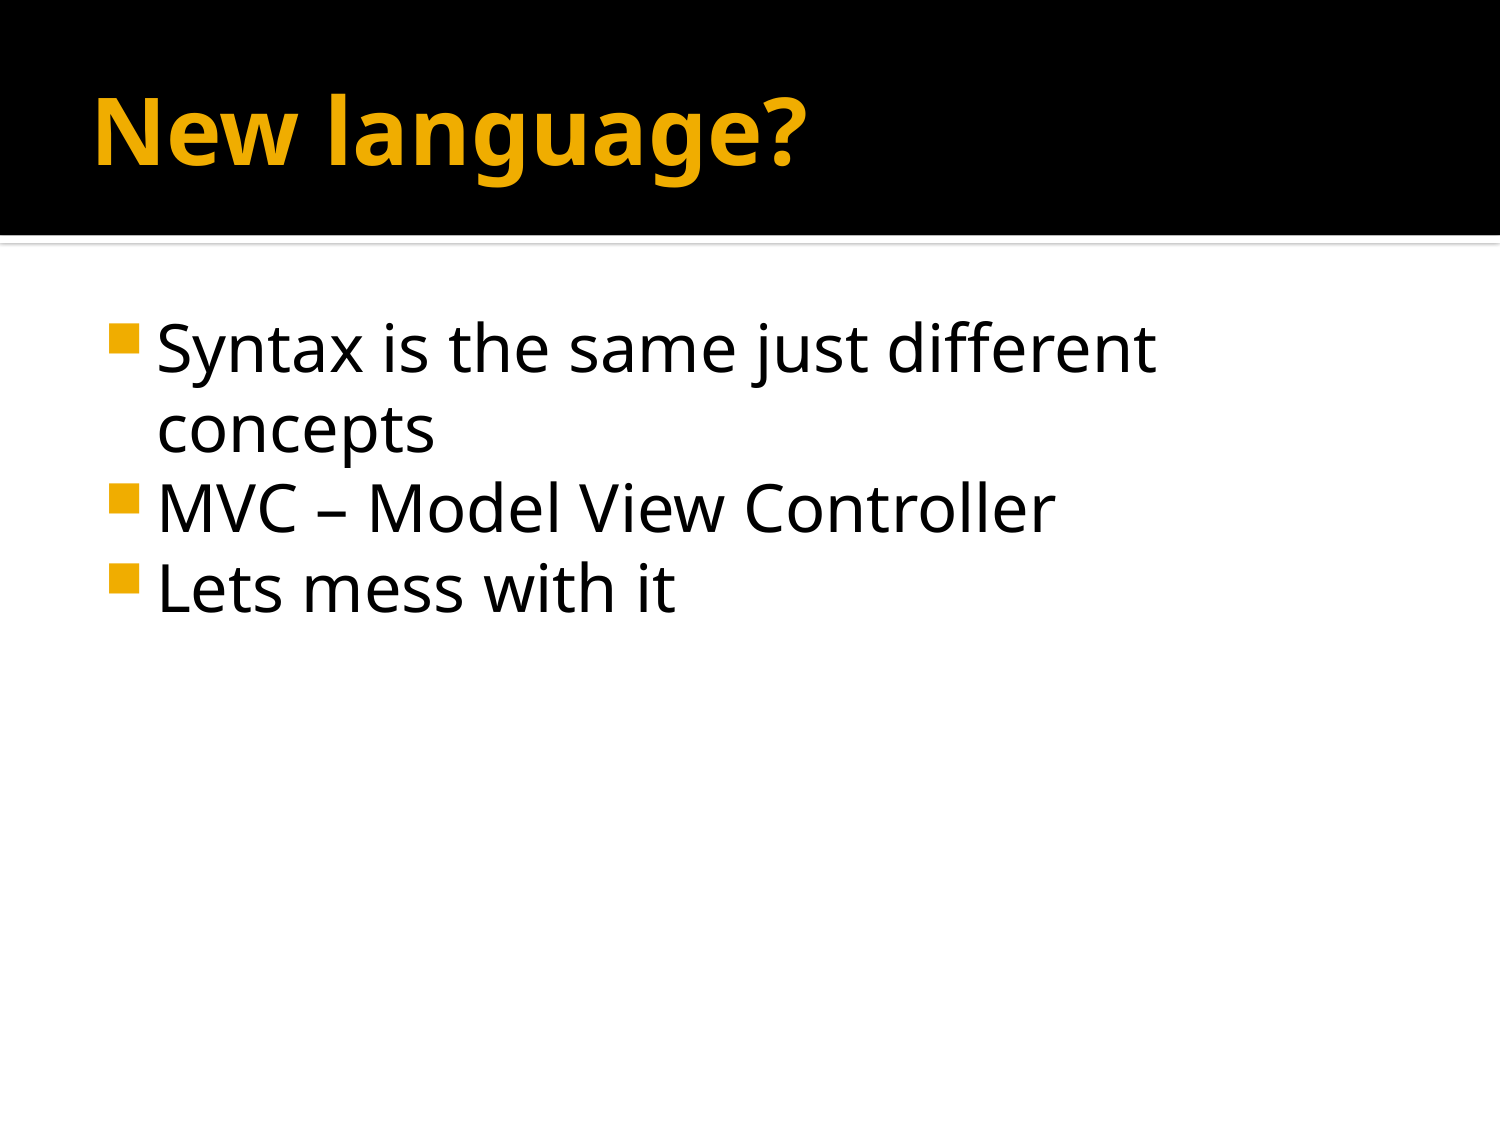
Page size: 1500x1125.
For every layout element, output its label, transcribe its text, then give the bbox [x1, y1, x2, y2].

list Syntax is the same just different concepts MVC – Model View Controller Lets mess with it [75, 291, 1425, 1050]
title New language? [75, 25, 1425, 231]
